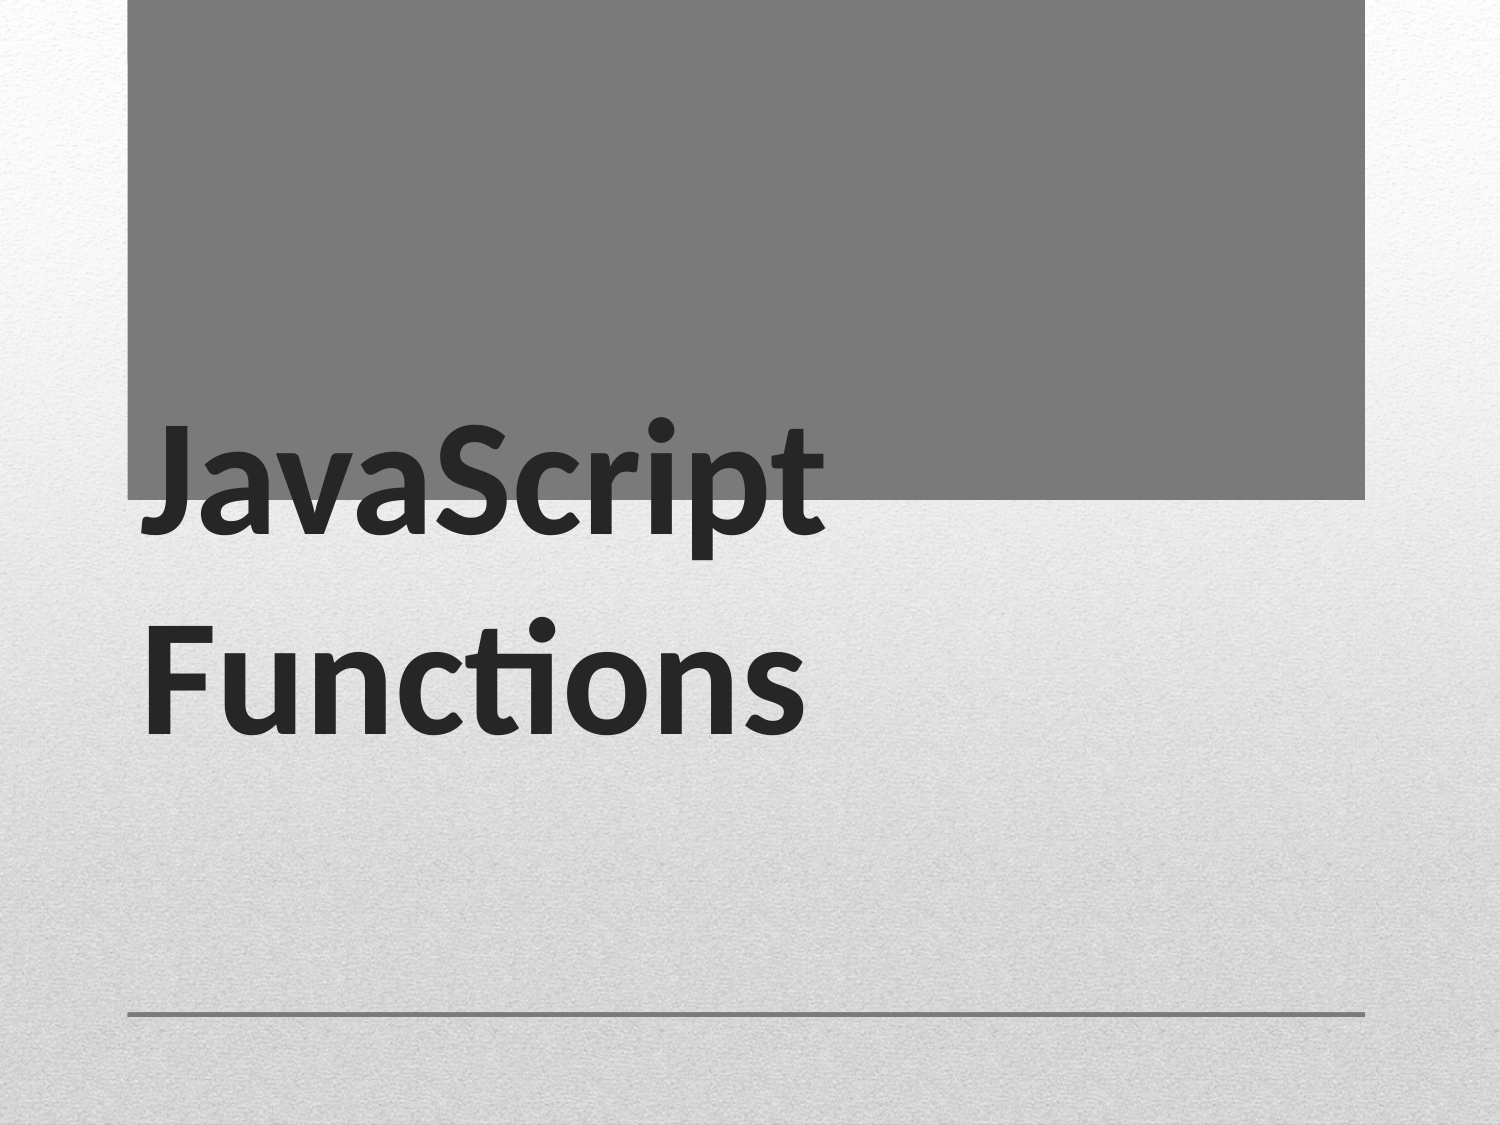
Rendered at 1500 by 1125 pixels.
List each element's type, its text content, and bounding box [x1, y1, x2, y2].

title JavaScript Functions [125, 525, 1363, 775]
